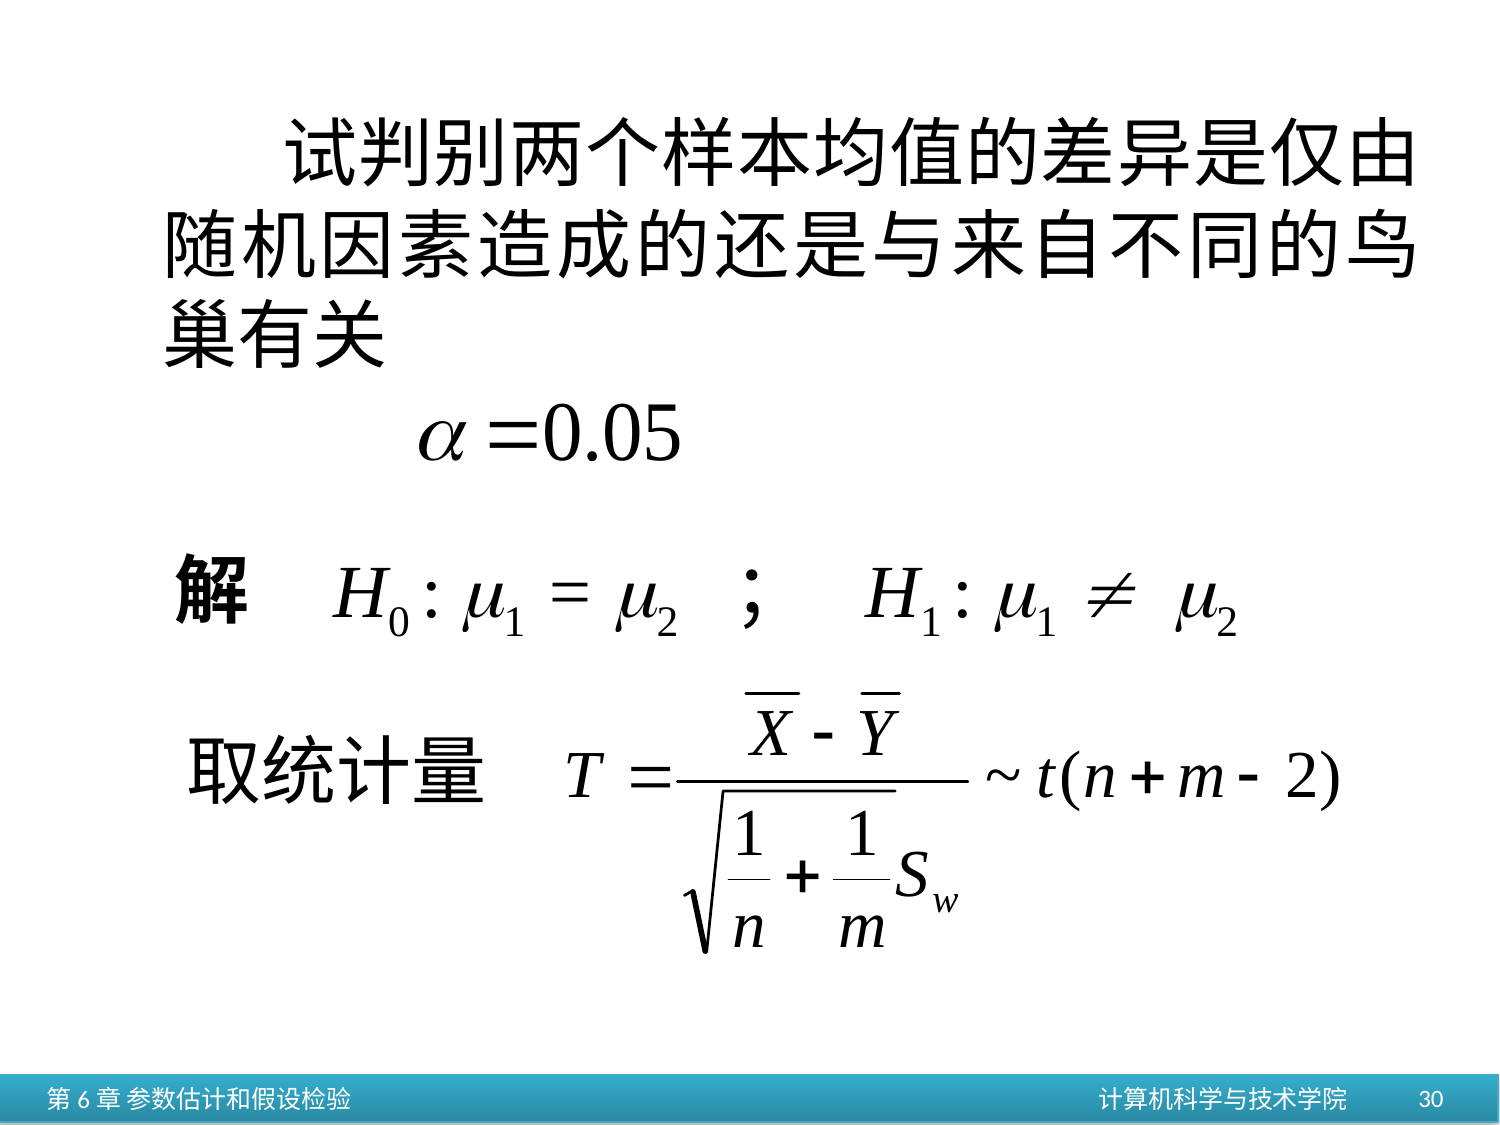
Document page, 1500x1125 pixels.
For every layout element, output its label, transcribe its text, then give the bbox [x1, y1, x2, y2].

text_box H0 : 1 = 2 ； H1 : 1  2 [277, 527, 1453, 656]
text_box 解 [159, 535, 265, 641]
text_box 试判别两个样本均值的差异是仅由随机因素造成的还是与来自不同的鸟巢有关 [147, 90, 1436, 385]
text_box 取统计量 [171, 716, 501, 821]
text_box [557, 680, 1352, 963]
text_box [407, 382, 692, 492]
